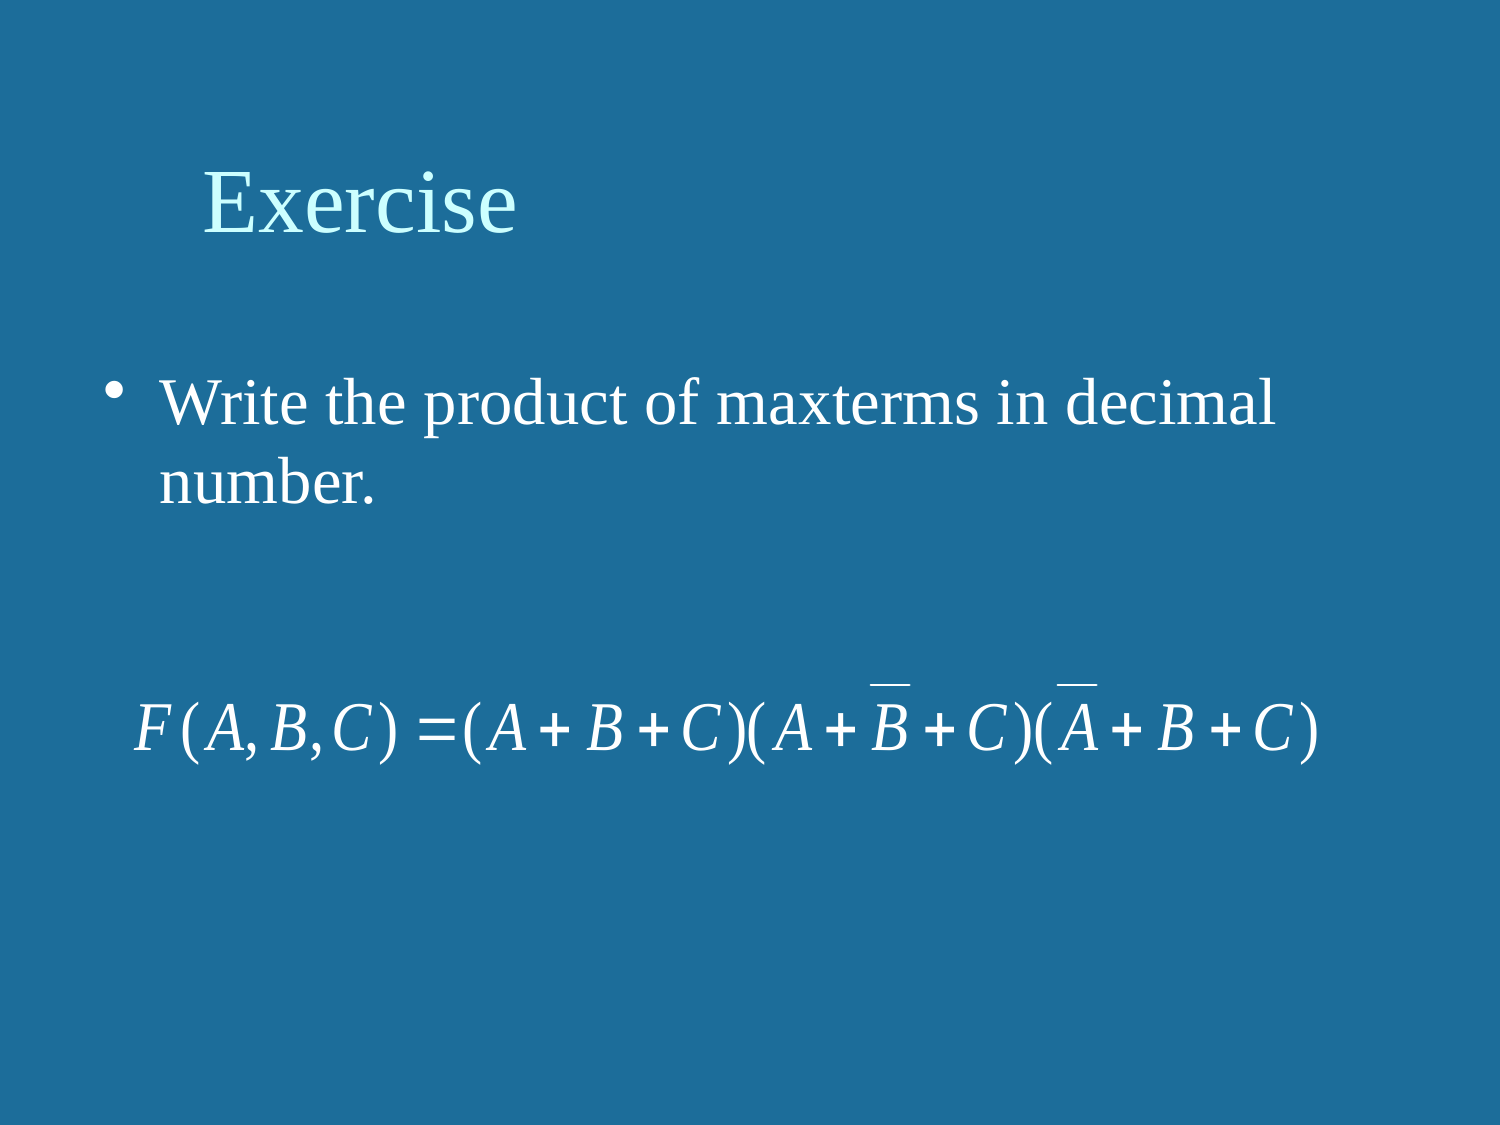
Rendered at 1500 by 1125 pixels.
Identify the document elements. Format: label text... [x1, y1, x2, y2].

title Exercise [187, 132, 1463, 259]
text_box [122, 668, 1329, 776]
list Write the product of maxterms in decimal number. [88, 349, 1376, 1025]
